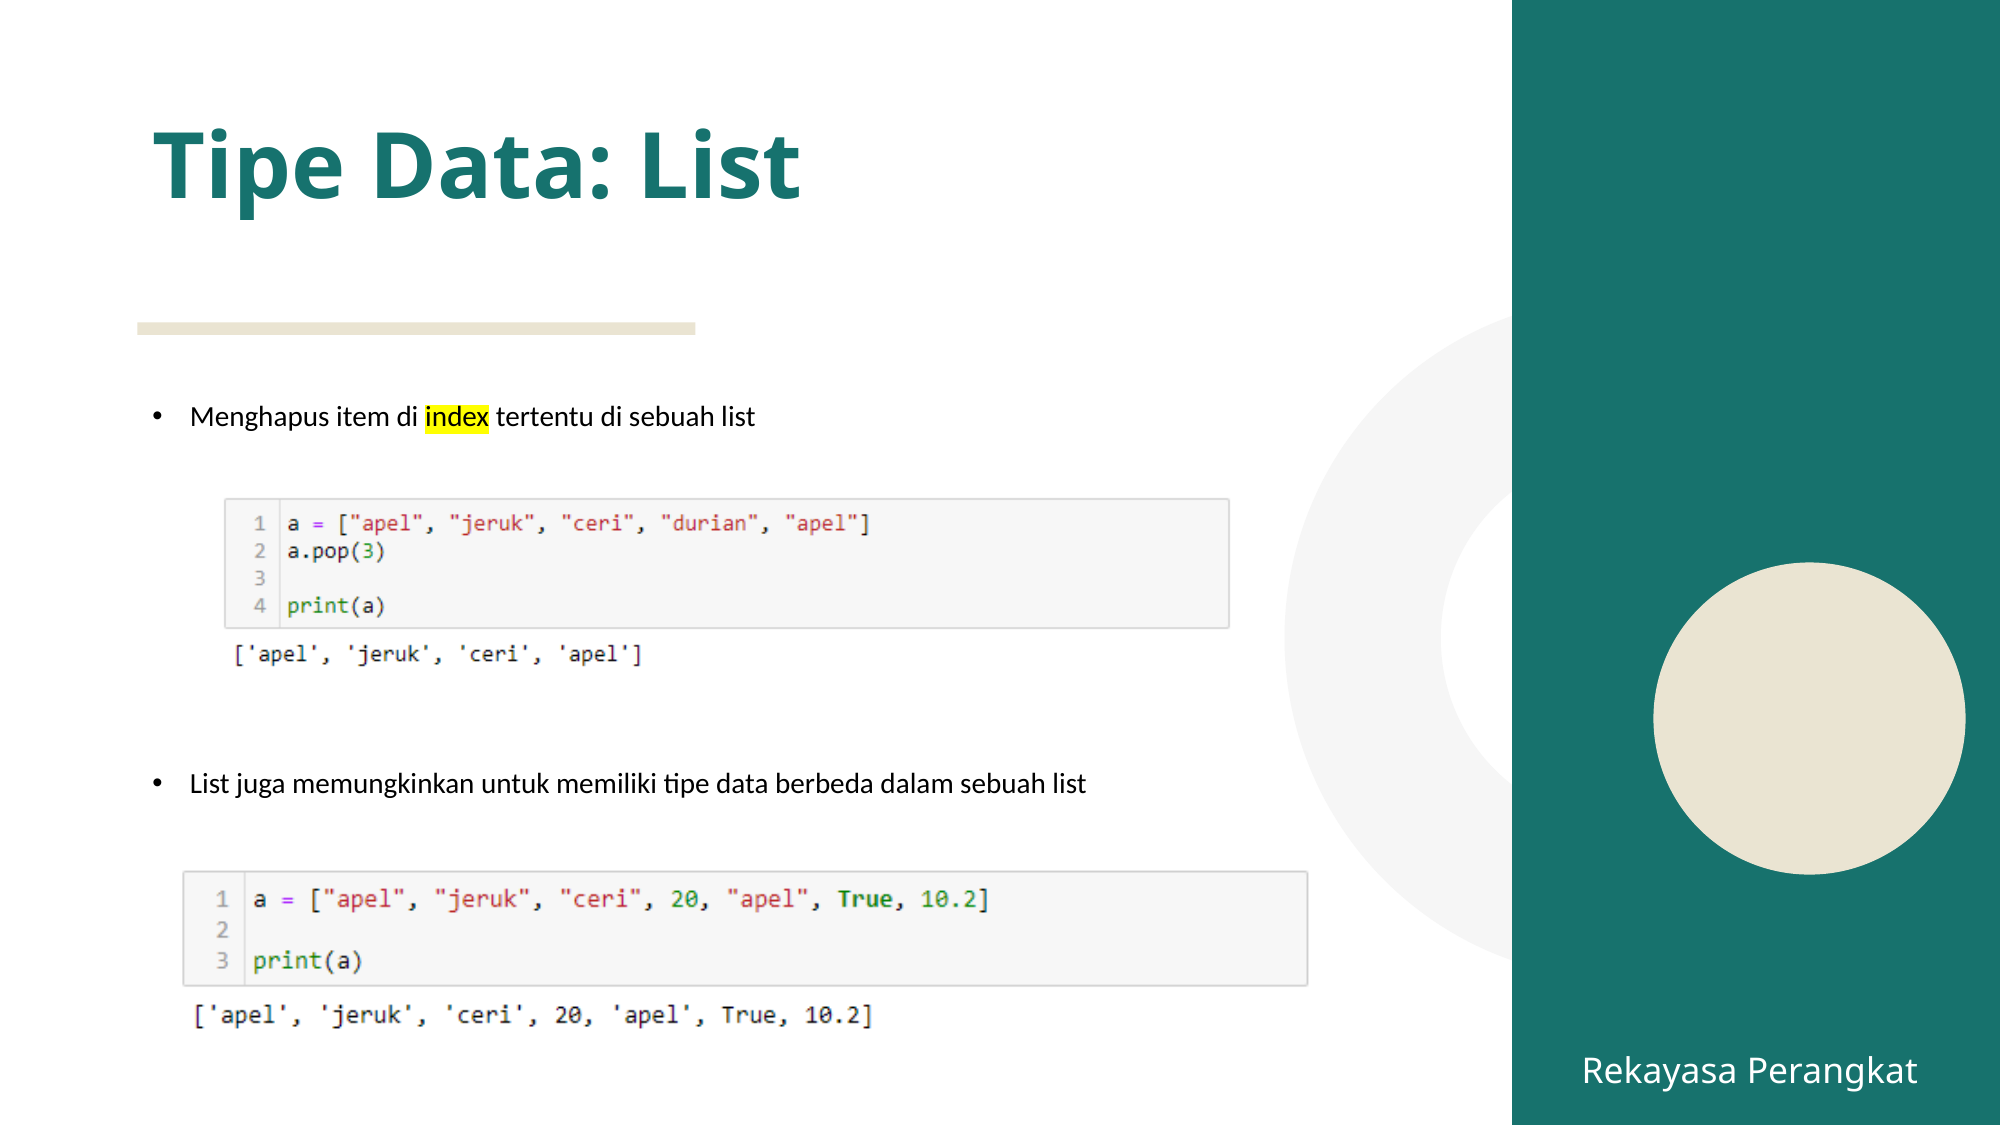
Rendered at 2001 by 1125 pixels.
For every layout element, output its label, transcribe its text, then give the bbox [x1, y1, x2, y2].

picture [181, 862, 1316, 1036]
picture [217, 492, 1235, 676]
list Menghapus item di index tertentu di sebuah list List juga memungkinkan untuk memiliki tipe data berbeda dalam sebuah list [137, 393, 1450, 1066]
title Tipe Data: List [137, 59, 1863, 278]
